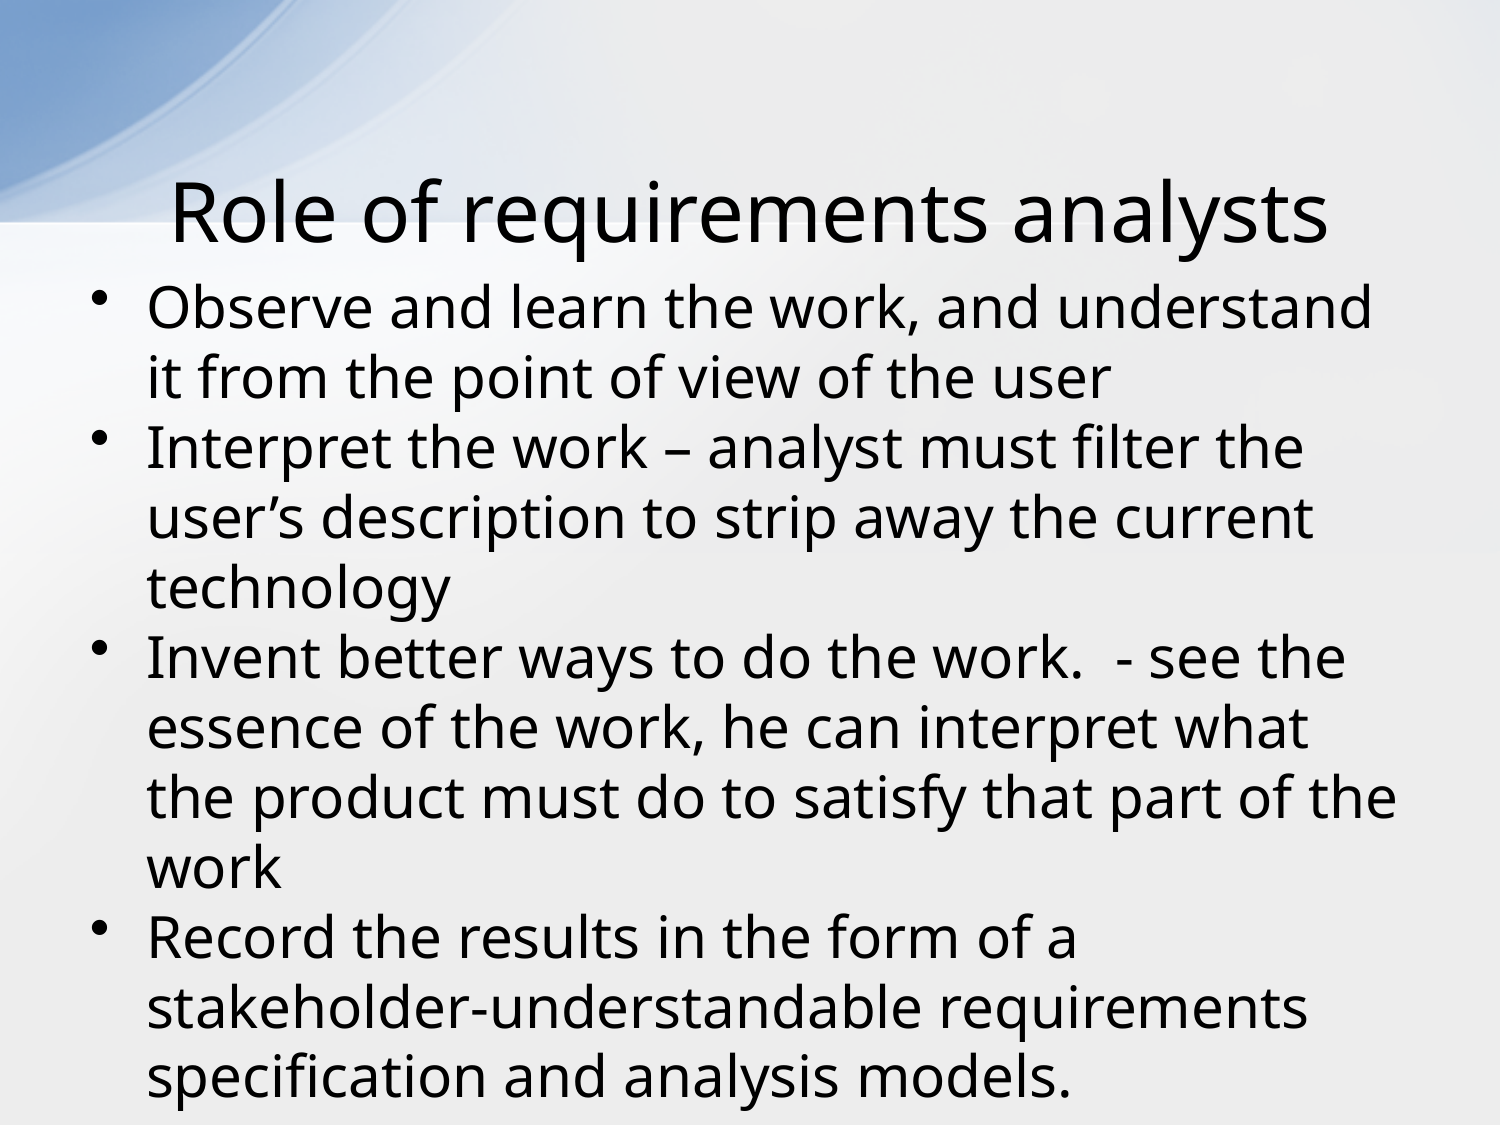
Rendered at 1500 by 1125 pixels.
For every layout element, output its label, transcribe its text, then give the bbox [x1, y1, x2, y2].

picture [0, 0, 1500, 1125]
title Role of requirements analysts [75, 49, 1425, 267]
list Observe and learn the work, and understand it from the point of view of the user Interpret the work – analyst must filter the user’s description to strip away the current technology Invent better ways to do the work. - see the essence of the work, he can interpret what the product must do to satisfy that part of the work Record the results in the form of a stakeholder-understandable requirements specification and analysis models. [75, 267, 1425, 1005]
